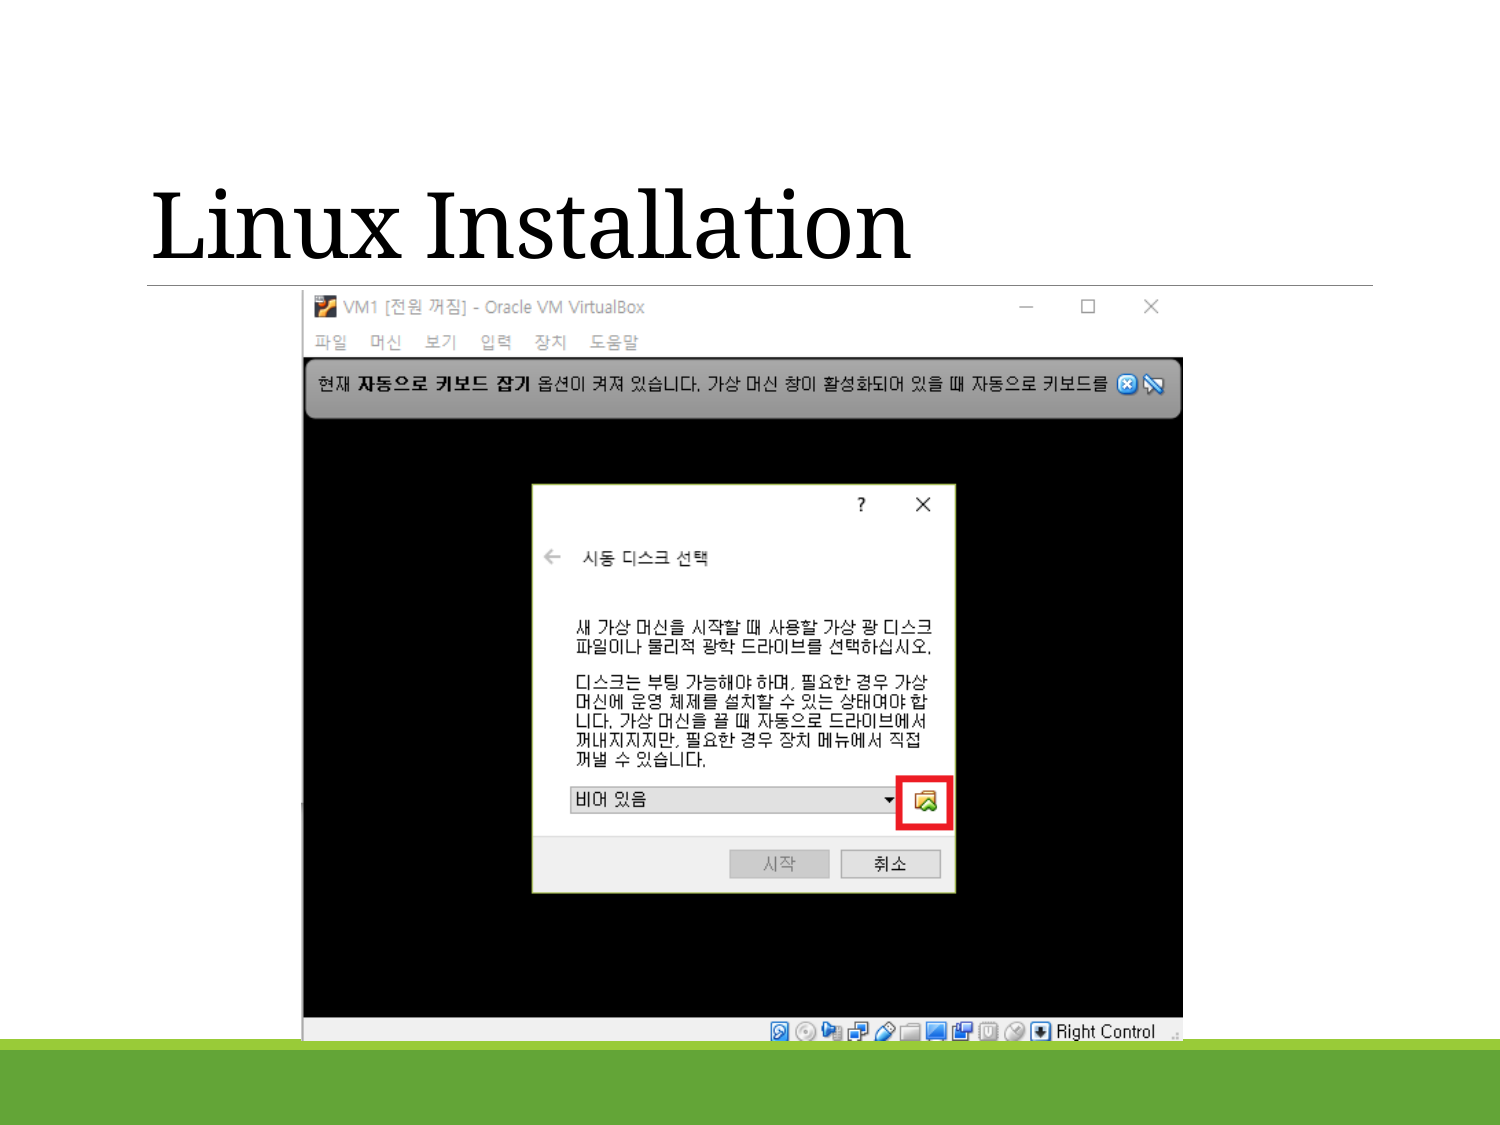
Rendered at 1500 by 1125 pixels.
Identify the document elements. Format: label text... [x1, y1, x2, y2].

title Linux Installation [135, 47, 1373, 285]
picture [300, 290, 1184, 1042]
